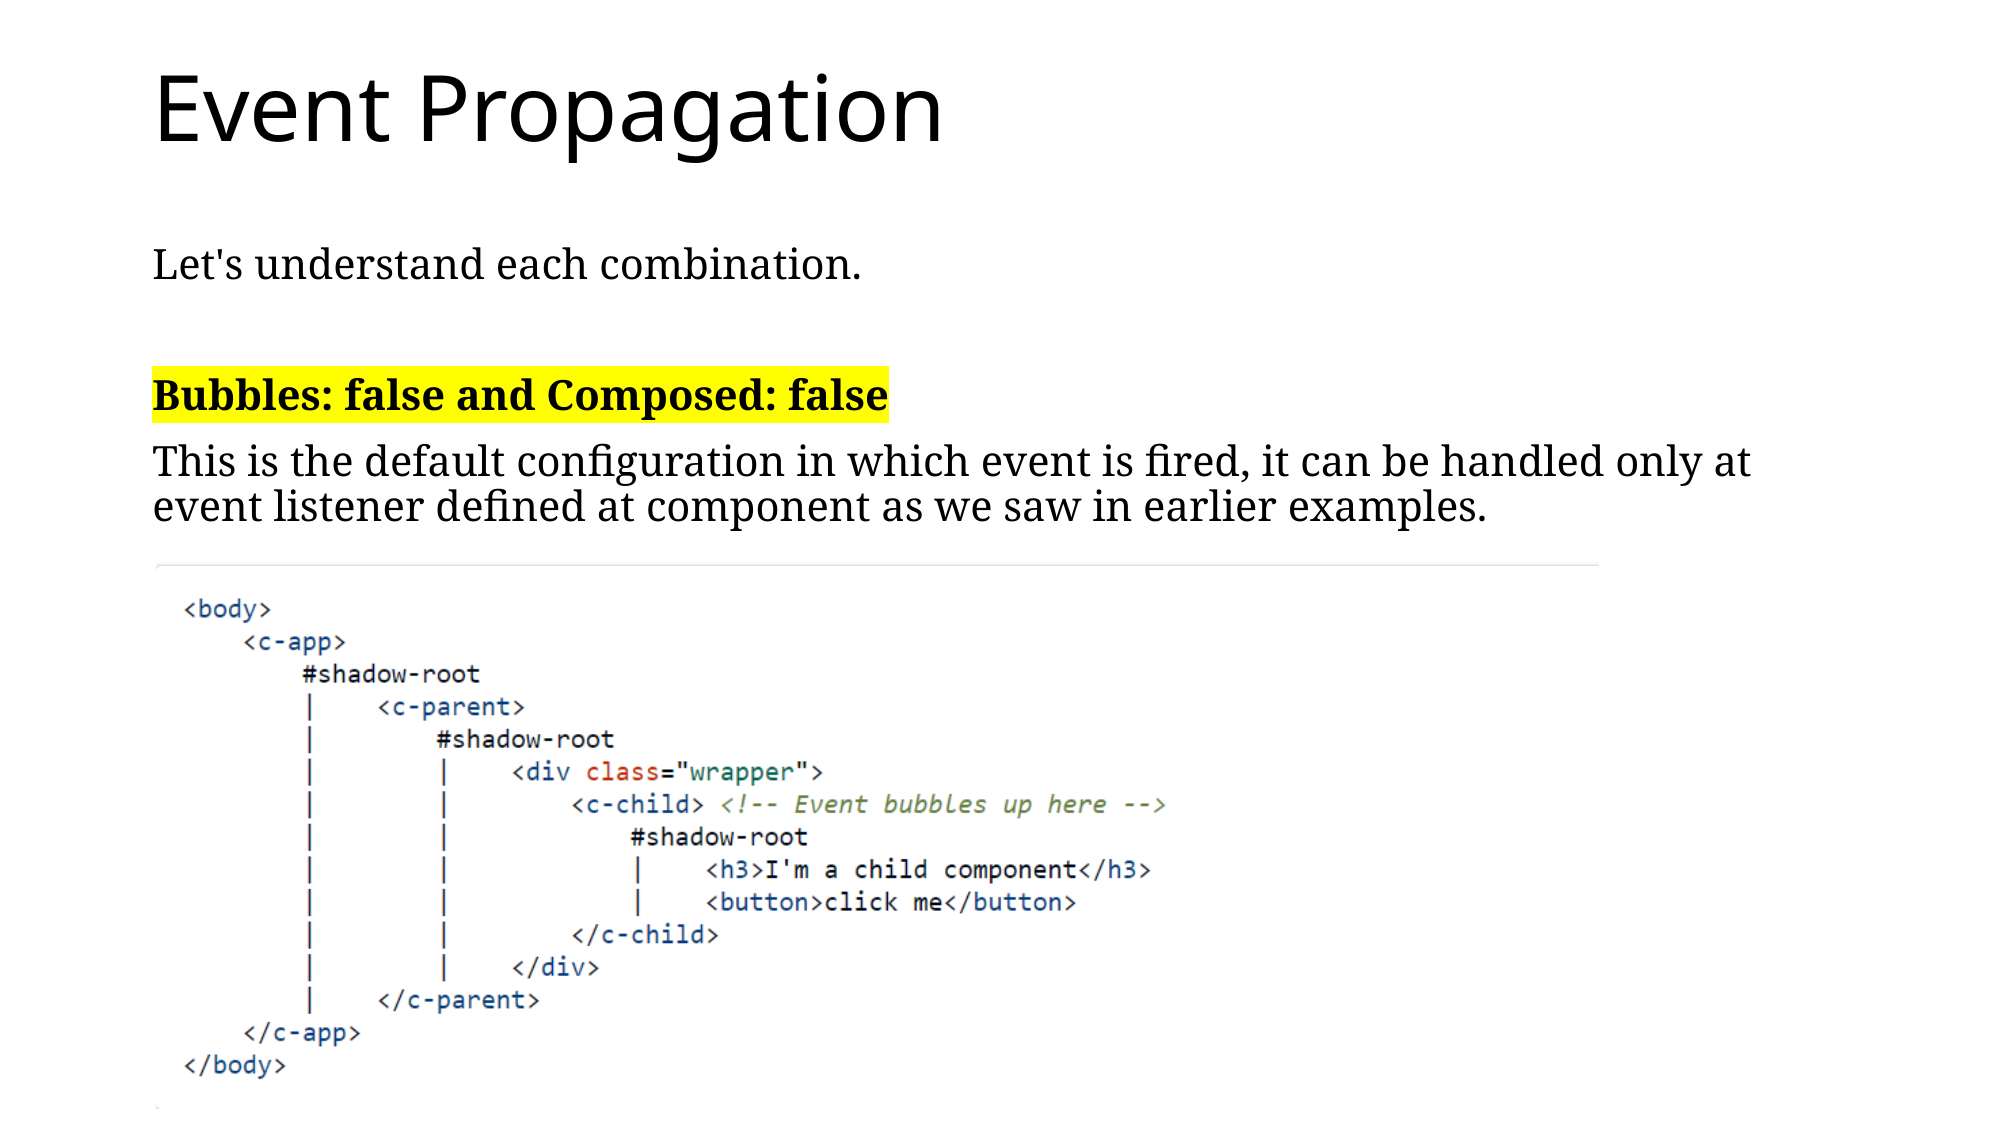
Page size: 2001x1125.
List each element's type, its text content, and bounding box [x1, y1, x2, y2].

title Event Propagation [137, 3, 1863, 221]
list Let's understand each combination. Bubbles: false and Composed: false This is the default configuration in which event is fired, it can be handled only at event listener defined at component as we saw in earlier examples. [137, 235, 1863, 1030]
picture [156, 562, 1599, 1109]
